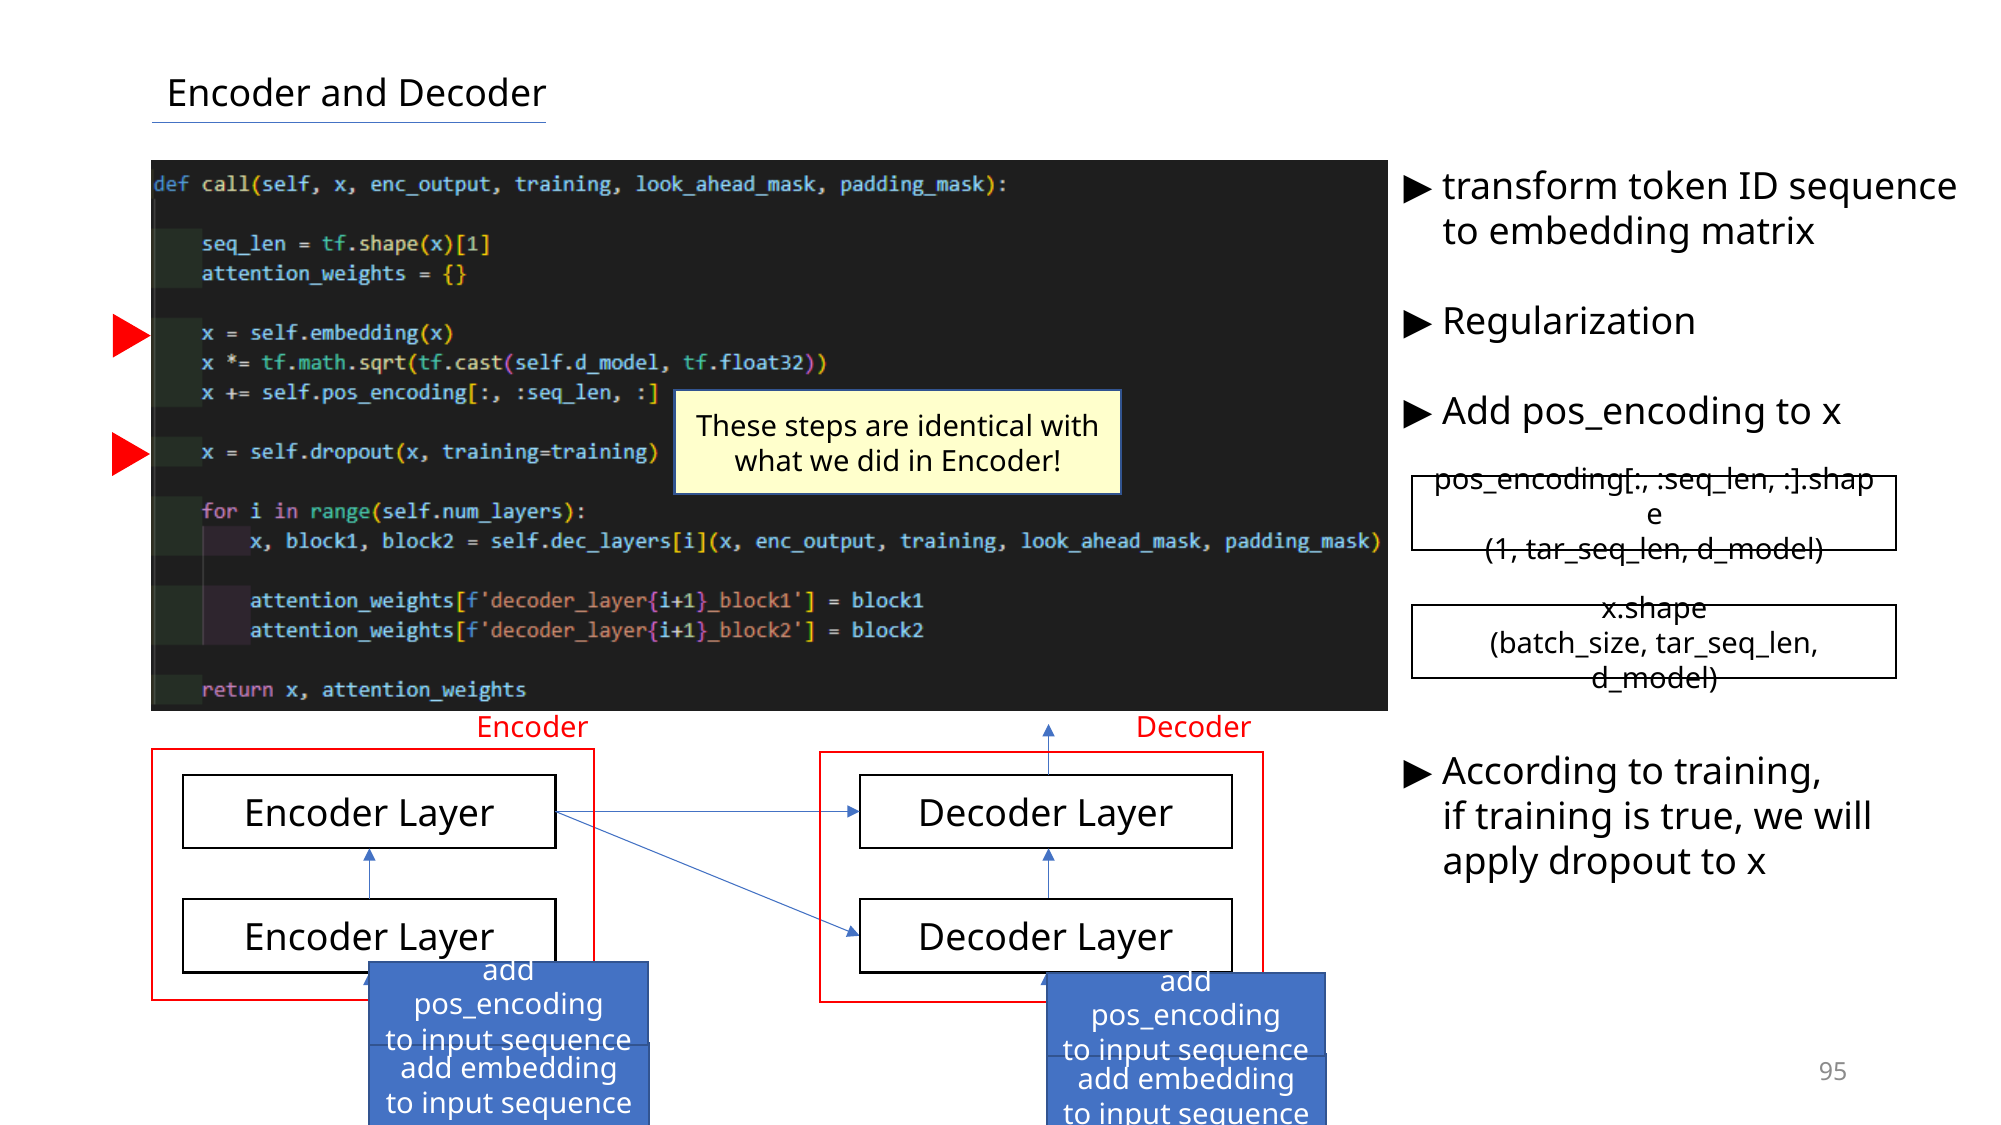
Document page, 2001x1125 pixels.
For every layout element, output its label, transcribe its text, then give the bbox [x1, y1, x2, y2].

text_box x.shape (batch_size, tar_seq_len, d_model) [1411, 604, 1897, 679]
slide_number 95 [1412, 1042, 1863, 1103]
text_box ▶ transform token ID sequence to embedding matrix ▶ Regularization ▶ Add pos_encoding to x ▶ According to training, if training is true, we will apply dropout to x [1388, 154, 2000, 889]
text_box [151, 748, 595, 1001]
text_box [819, 751, 1264, 1003]
text_box Decoder [1121, 711, 1388, 751]
text_box [112, 313, 151, 358]
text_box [555, 812, 860, 936]
text_box pos_encoding[:, :seq_len, :].shape (1, tar_seq_len, d_model) [1411, 475, 1897, 551]
text_box Encoder [461, 711, 778, 751]
picture [151, 160, 1388, 711]
text_box add embedding to input sequence [368, 1042, 650, 1125]
text_box [112, 432, 150, 476]
text_box add embedding to input sequence [1046, 1053, 1327, 1125]
text_box add pos_encoding to input sequence [1046, 972, 1326, 1057]
text_box add pos_encoding to input sequence [368, 961, 649, 1046]
text_box Encoder and Decoder [151, 61, 836, 122]
